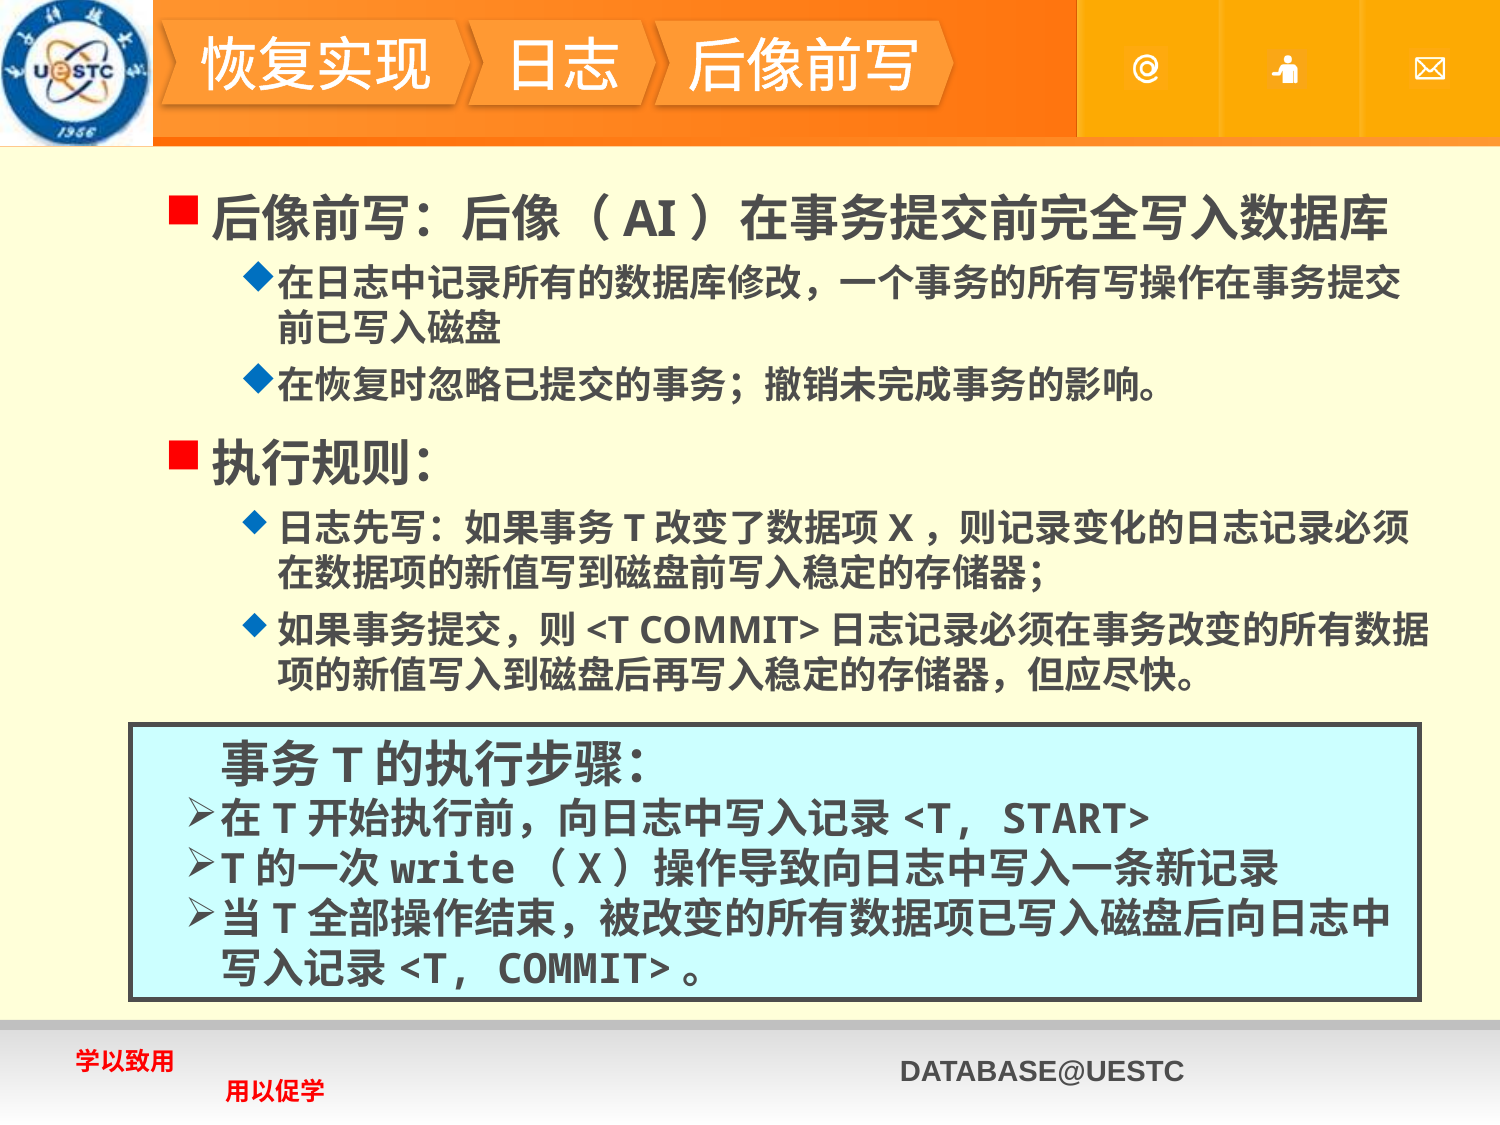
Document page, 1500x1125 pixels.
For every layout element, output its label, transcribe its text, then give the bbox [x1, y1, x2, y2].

picture [1425, 48, 1450, 89]
picture [0, 0, 153, 146]
text_box 事务T的执行步骤： 在T开始执行前，向日志中写入记录<T, START> T的一次write（X）操作导致向日志中写入一条新记录 当T全部操作结束，被改变的所有数据项已写入磁盘后向日志中写入记录<T, COMMIT>。 [130, 724, 1420, 1000]
text_box 后像前写 [654, 20, 954, 106]
title [155, 0, 1425, 140]
list 后像前写：后像（AI）在事务提交前完全写入数据库 在日志中记录所有的数据库修改，一个事务的所有写操作在事务提交前已写入磁盘 在恢复时忽略已提交的事务；撤销未完成事务的影响。 执行规则： 日志先写：如果事务T改变了数据项X，则记录变化的日志记录必须在数据项的新值写到磁盘前写入稳定的存储器； 如果事务提交，则<T COMMIT>日志记录必须在事务改变的所有数据项的新值写入到磁盘后再写入稳定的存储器，但应尽快。 [75, 178, 1447, 988]
text_box 恢复实现 [161, 19, 471, 105]
text_box 日志 [468, 20, 656, 105]
